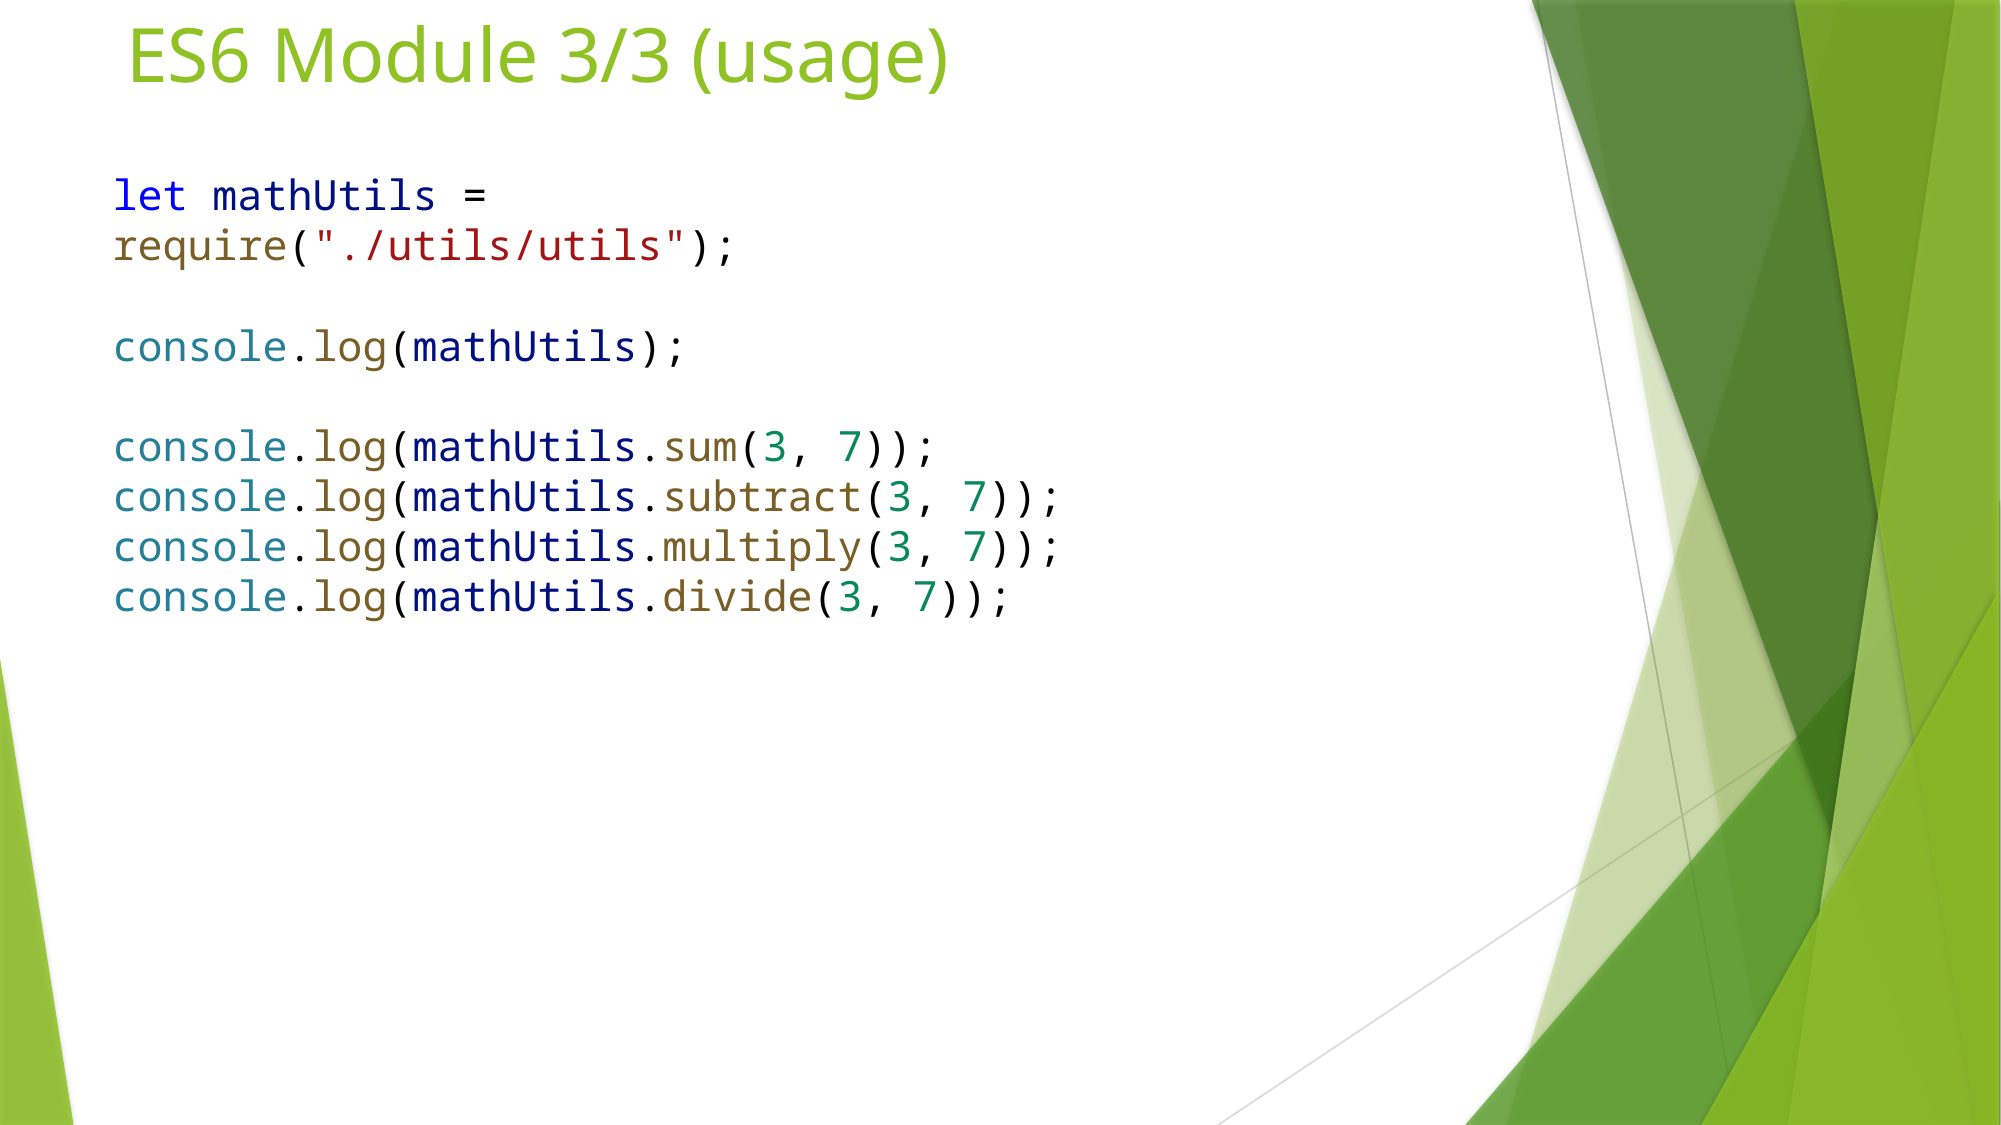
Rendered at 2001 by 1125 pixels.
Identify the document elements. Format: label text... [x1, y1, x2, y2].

text_box let mathUtils = require("./utils/utils"); console.log(mathUtils); console.log(mathUtils.sum(3, 7)); console.log(mathUtils.subtract(3, 7)); console.log(mathUtils.multiply(3, 7)); console.log(mathUtils.divide(3, 7)); [97, 161, 1098, 627]
title ES6 Module 3/3 (usage) [111, 0, 1522, 217]
